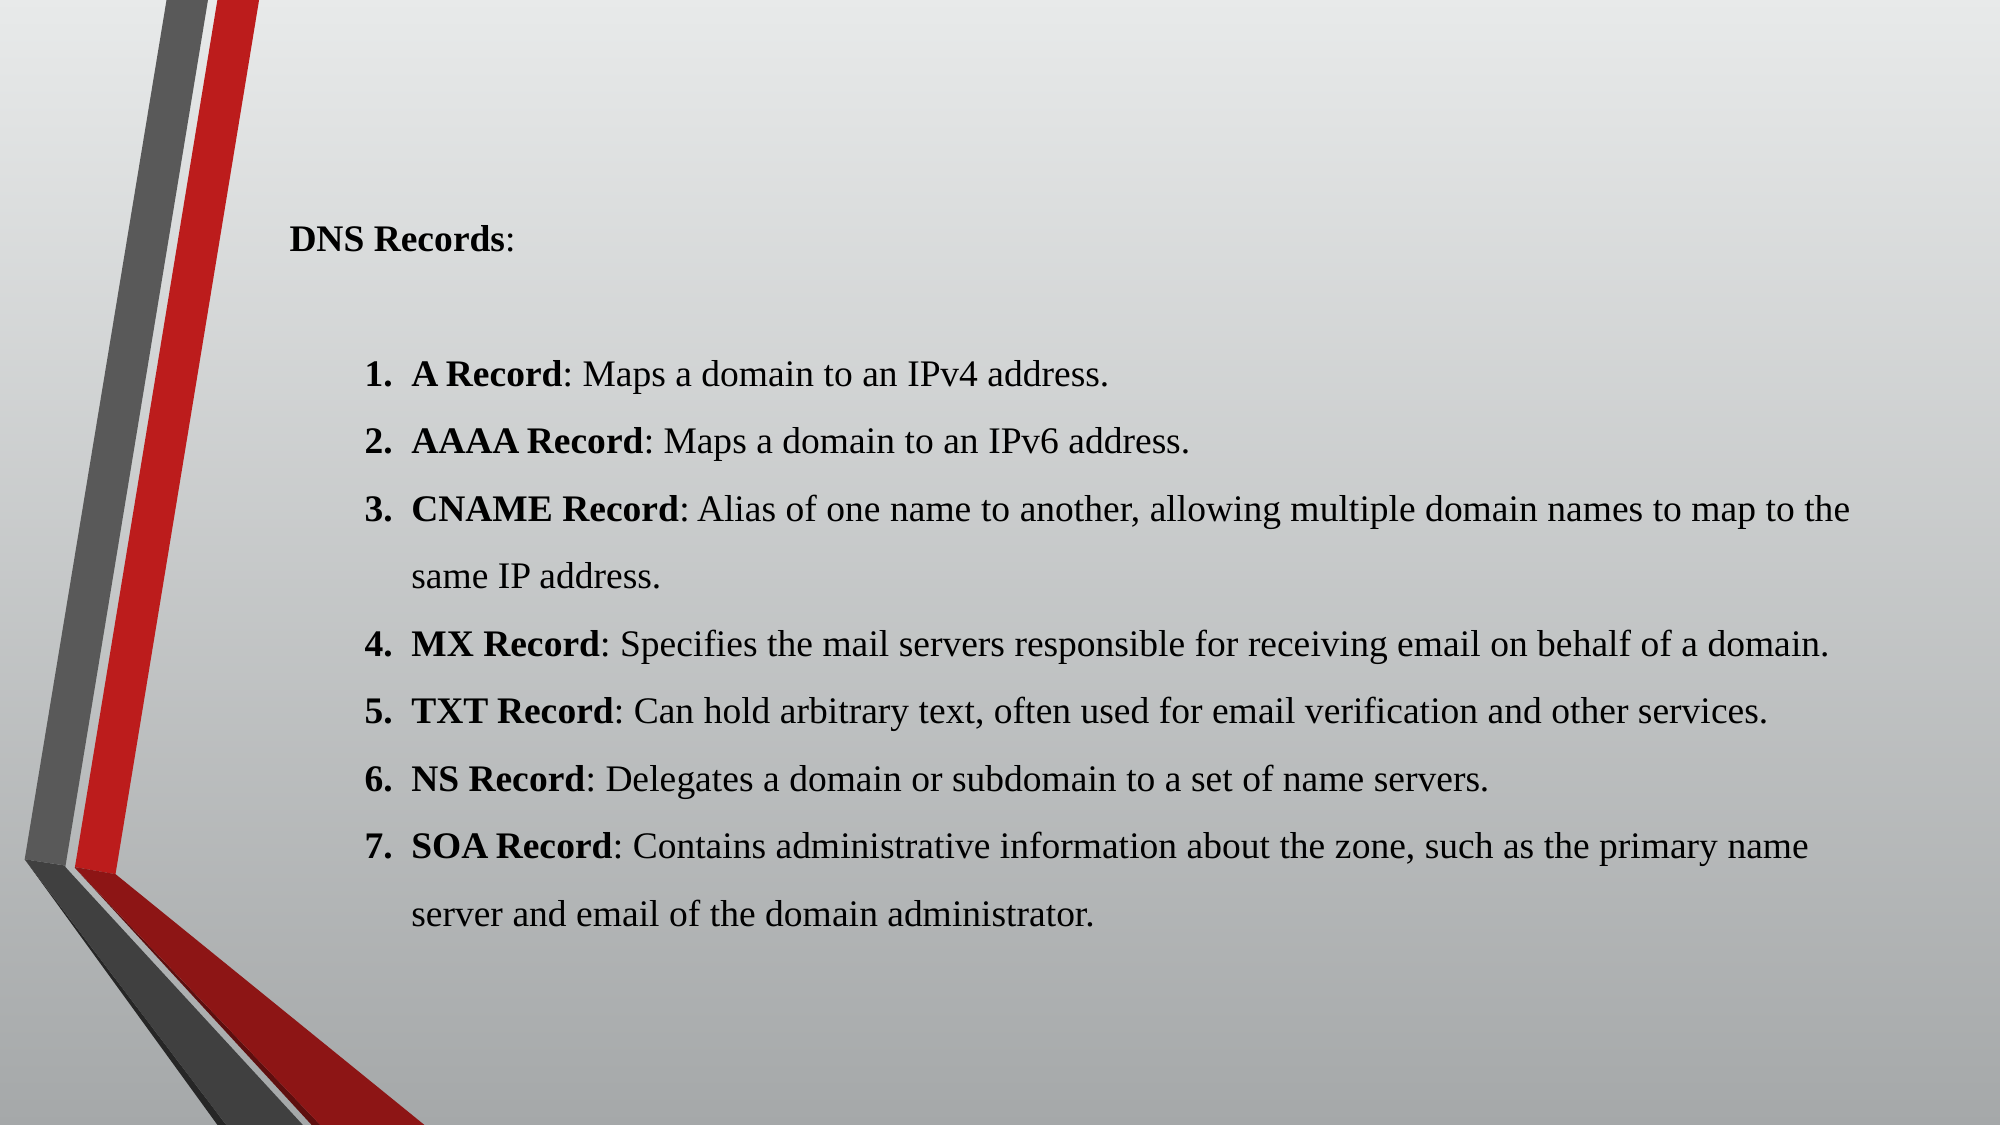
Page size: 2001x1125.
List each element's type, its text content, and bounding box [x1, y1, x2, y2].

text_box DNS Records: A Record: Maps a domain to an IPv4 address. AAAA Record: Maps a domain to an IPv6 address. CNAME Record: Alias of one name to another, allowing multiple domain names to map to the same IP address. MX Record: Specifies the mail servers responsible for receiving email on behalf of a domain. TXT Record: Can hold arbitrary text, often used for email verification and other services. NS Record: Delegates a domain or subdomain to a set of name servers. SOA Record: Contains administrative information about the zone, such as the primary name server and email of the domain administrator. [274, 184, 1907, 942]
